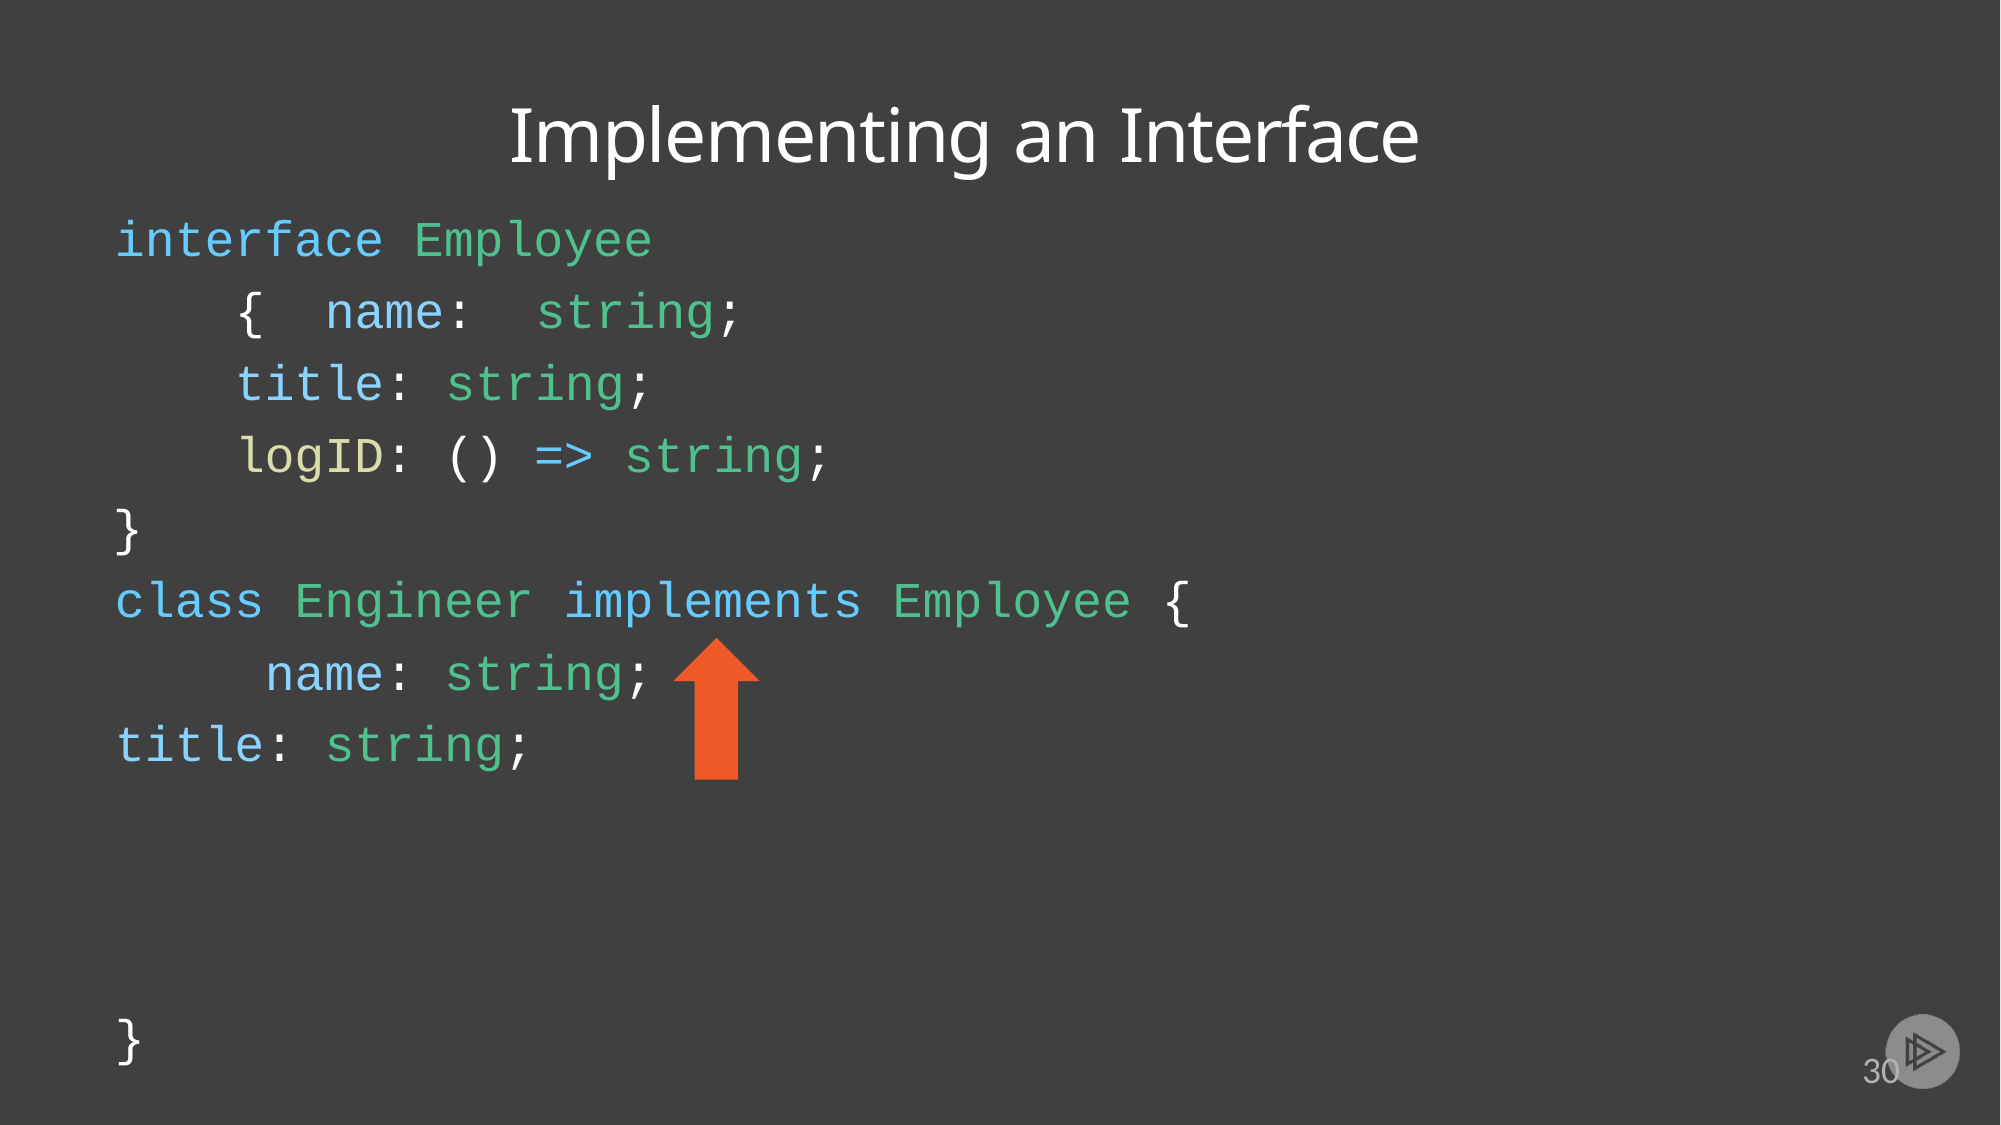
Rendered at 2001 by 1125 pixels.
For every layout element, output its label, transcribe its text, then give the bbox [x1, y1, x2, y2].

title Implementing an Interface [507, 84, 1479, 275]
text_box interface Employee { name: string; title: string; logID: () => string; } class Engineer implements Employee { name: string; title: string; [112, 191, 1196, 772]
slide_number 30 [1440, 1046, 1900, 1103]
picture [1885, 1014, 1960, 1089]
text_box [673, 637, 760, 780]
text_box } [112, 1000, 148, 1065]
